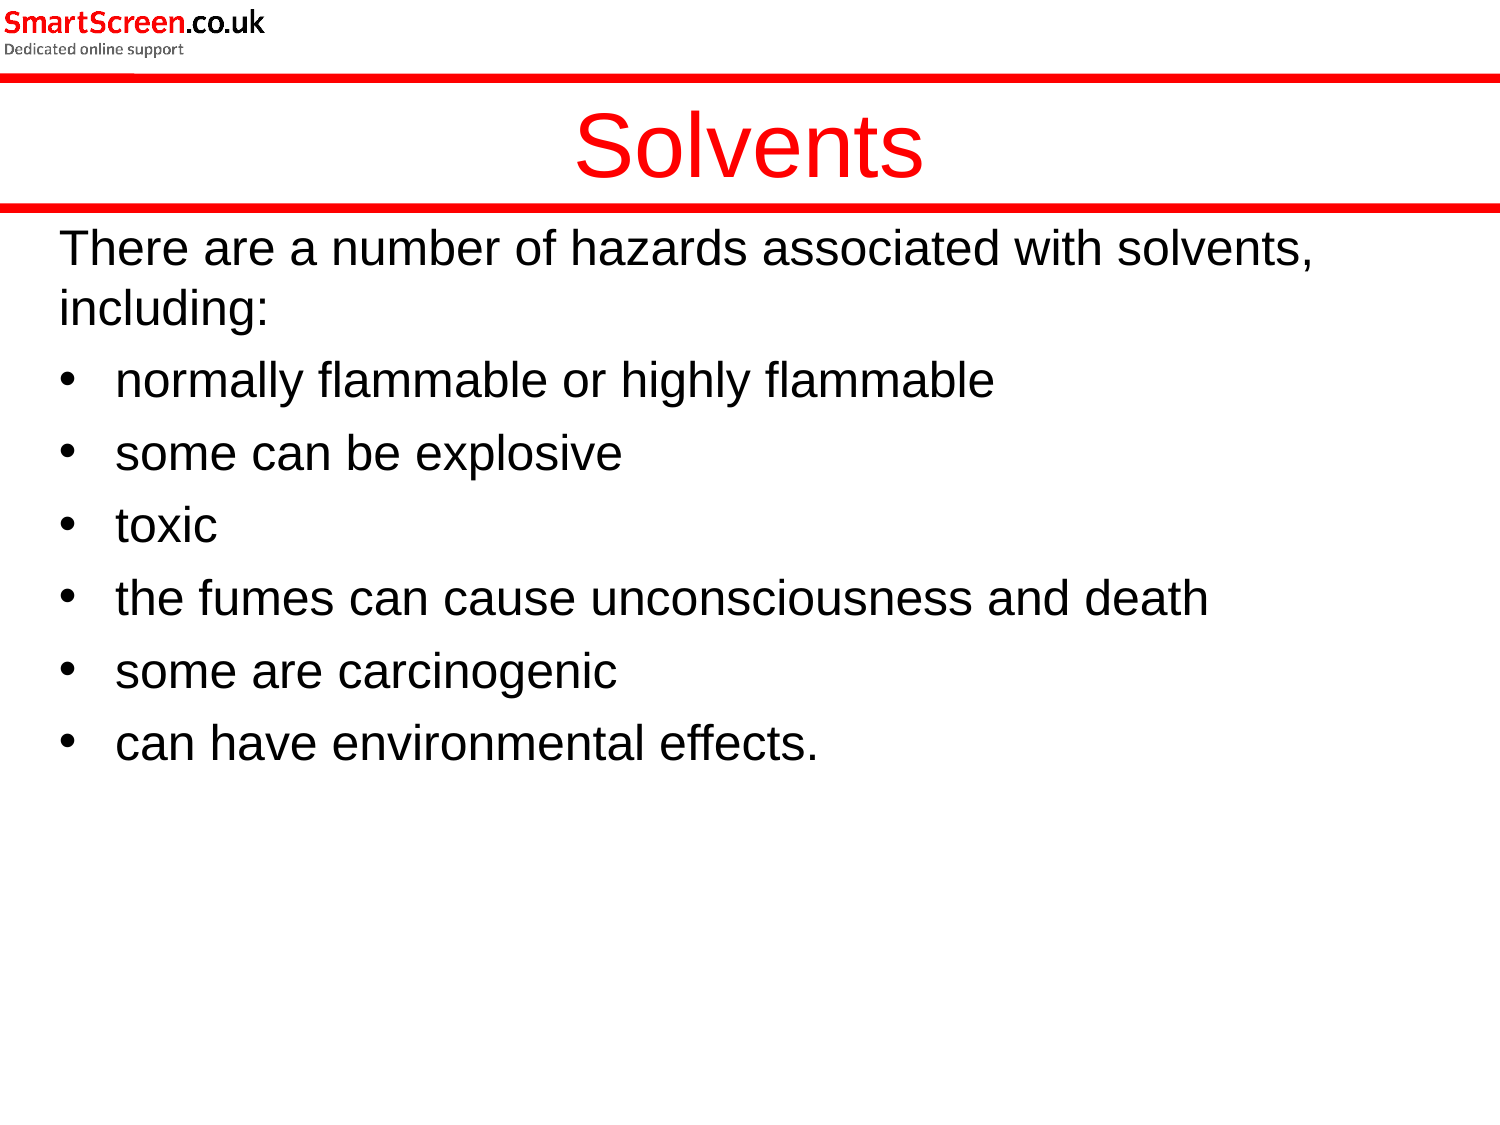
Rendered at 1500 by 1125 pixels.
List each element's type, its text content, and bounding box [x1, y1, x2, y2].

title Solvents [0, 78, 1500, 208]
text_box There are a number of hazards associated with solvents, including: normally flammable or highly flammable some can be explosive toxic the fumes can cause unconsciousness and death some are carcinogenic can have environmental effects. [0, 208, 1500, 778]
picture [4, 9, 265, 58]
